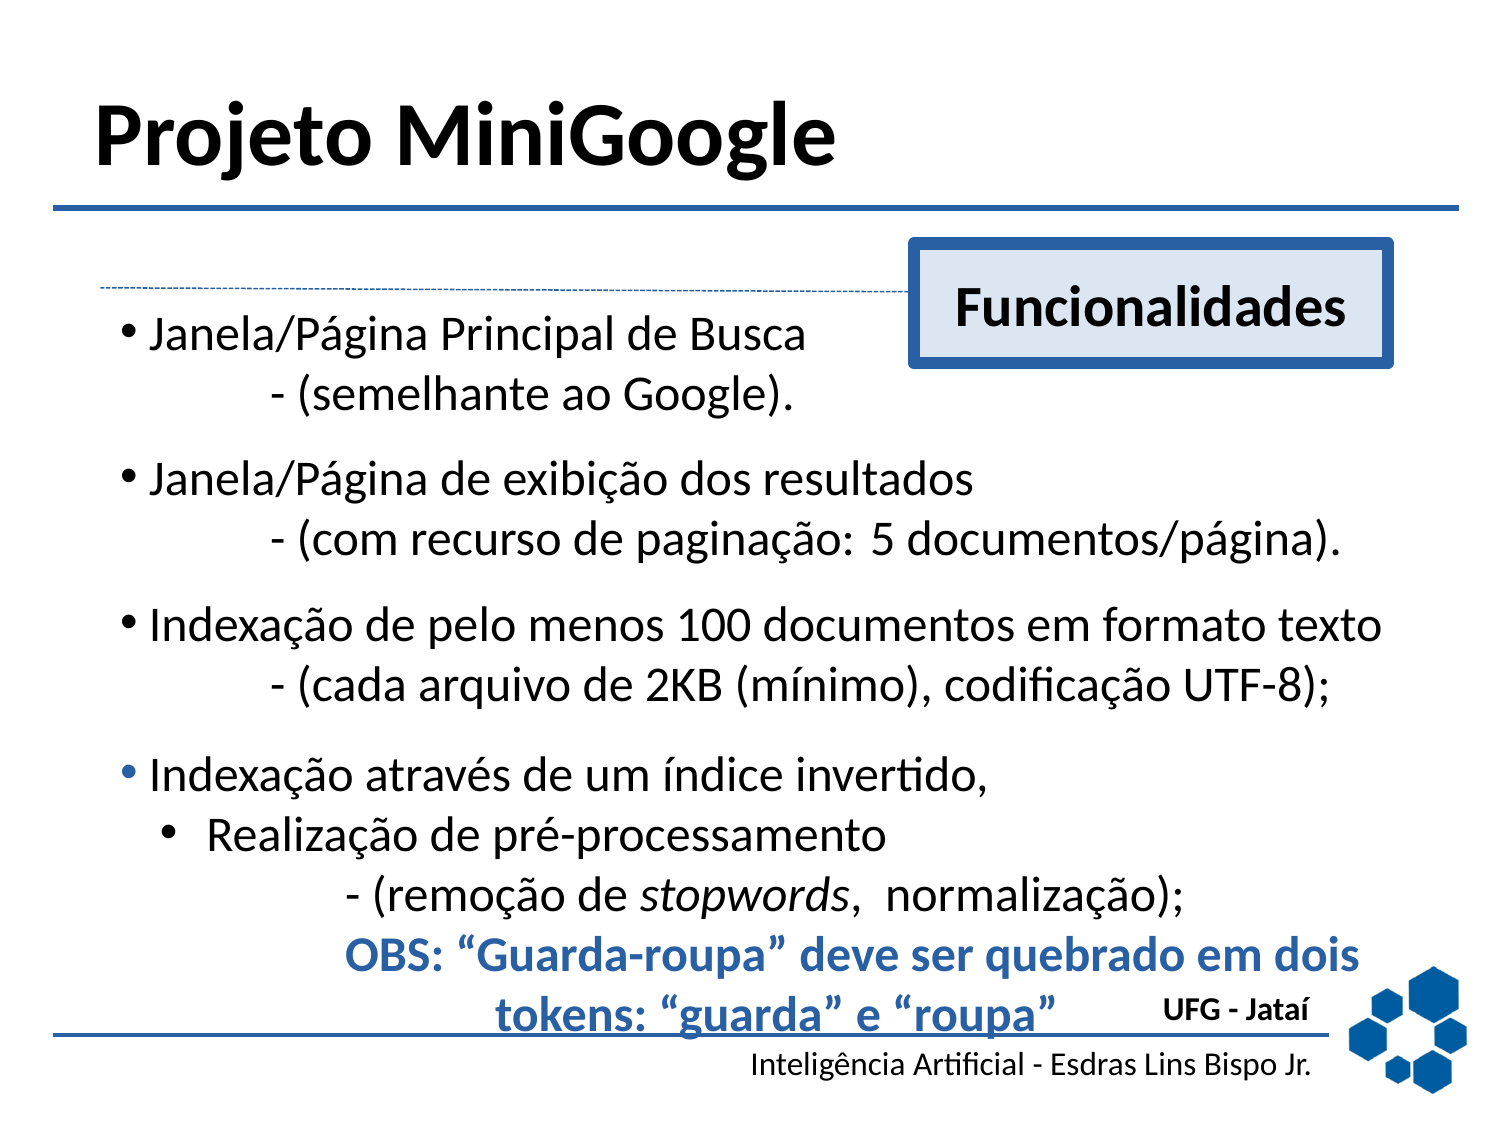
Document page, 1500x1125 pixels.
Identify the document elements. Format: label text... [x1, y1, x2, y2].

text_box Inteligência Artificial - Esdras Lins Bispo Jr. [735, 1049, 1329, 1090]
text_box Funcionalidades [912, 241, 1390, 365]
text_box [100, 287, 1149, 294]
text_box Projeto MiniGoogle [79, 66, 853, 191]
picture [1340, 951, 1475, 1099]
text_box Janela/Página Principal de Busca - (semelhante ao Google). Janela/Página de exibição dos resultados - (com recurso de paginação: 5 documentos/página). Indexação de pelo menos 100 documentos em formato texto - (cada arquivo de 2KB (mínimo), codificação UTF-8); Indexação através de um índice invertido, Realização de pré-processamento - (remoção de stopwords, normalização); OBS: “Guarda-roupa” deve ser quebrado em dois tokens: “guarda” e “roupa” [105, 292, 1477, 1049]
